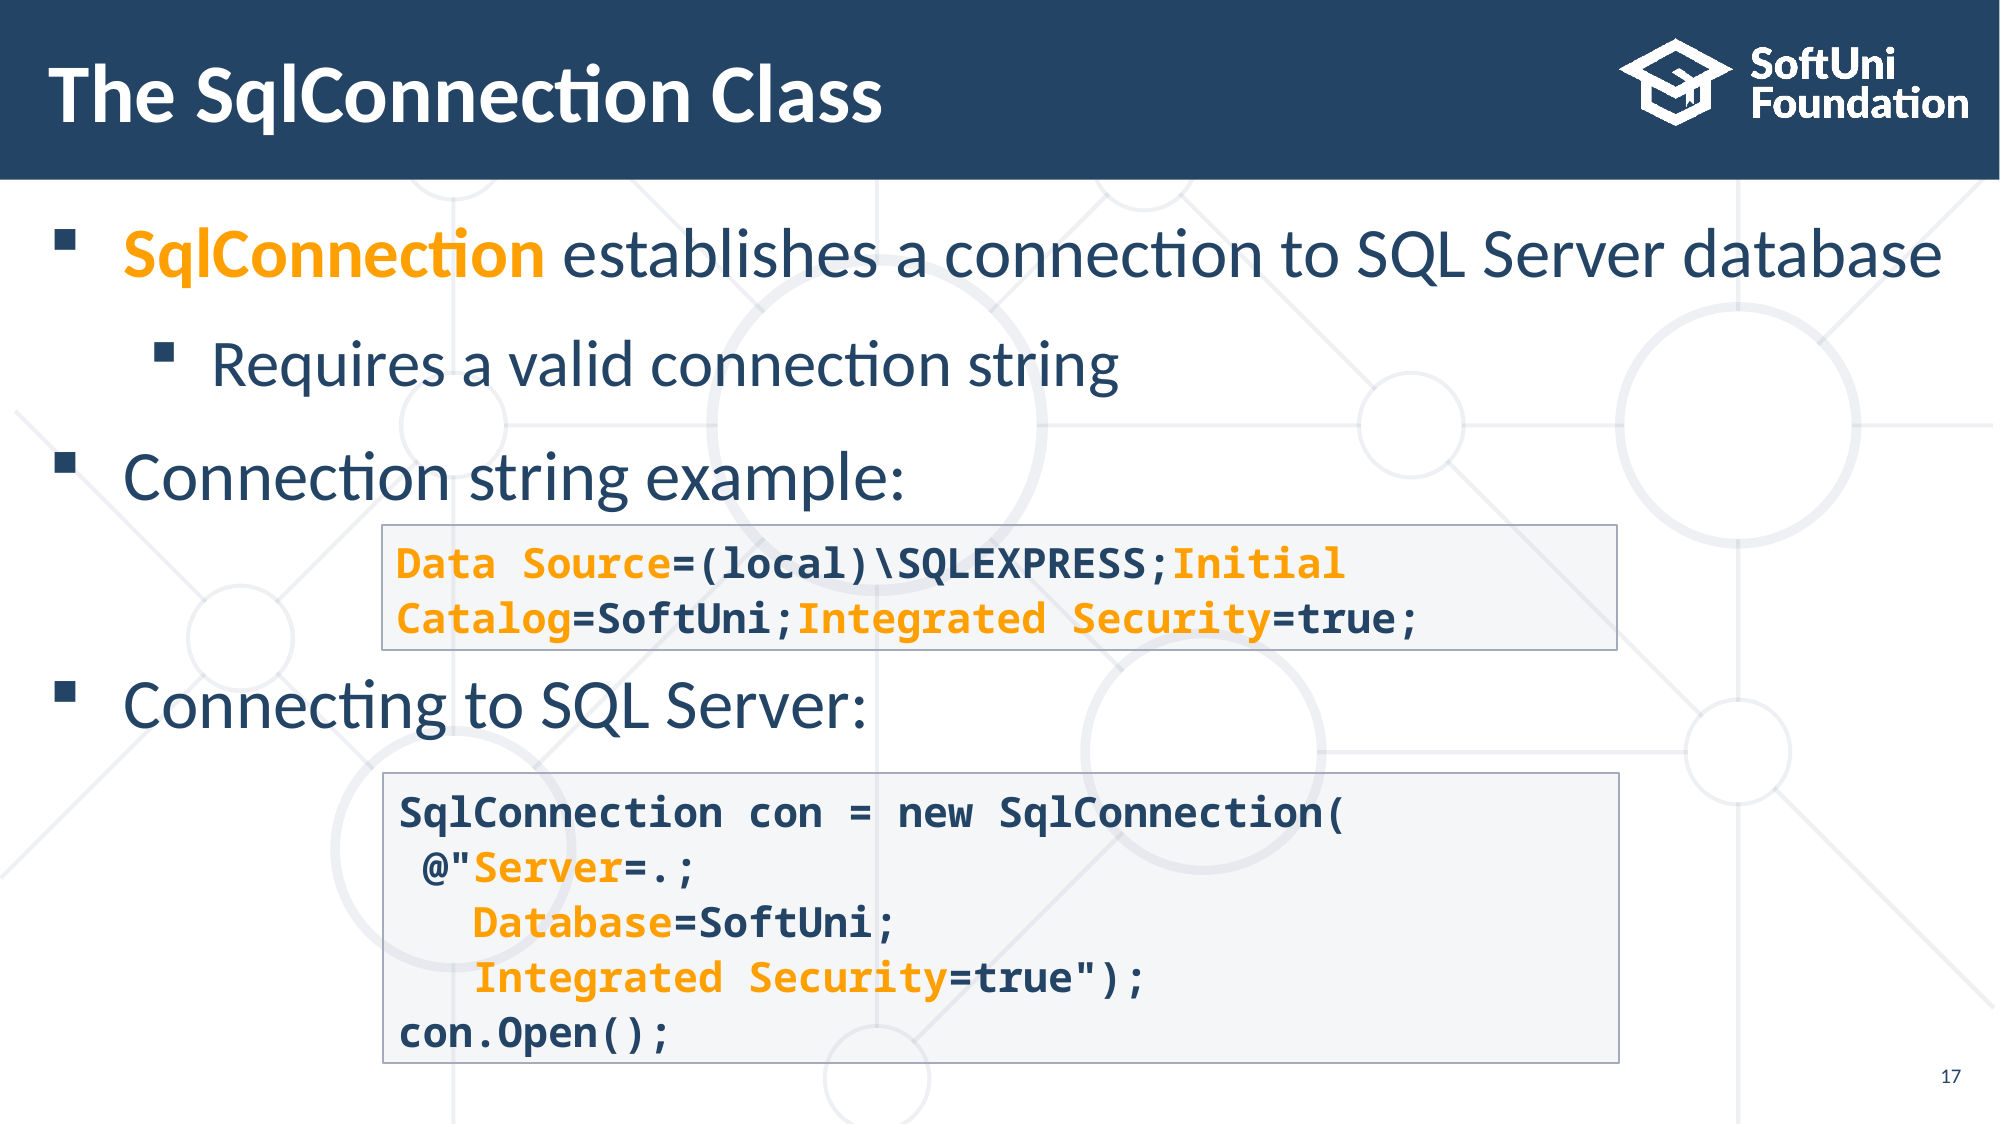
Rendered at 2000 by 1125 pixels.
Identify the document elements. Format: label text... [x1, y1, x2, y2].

title The SqlConnection Class [31, 16, 1591, 162]
text_box SqlConnection con = new SqlConnection( @"Server=.; Database=SoftUni; Integrated Security=true"); con.Open(); [383, 773, 1619, 1063]
list SqlConnection establishes a connection to SQL Server database Requires a valid connection string Connection string example: Connecting to SQL Server: [31, 196, 1970, 1050]
text_box Data Source=(local)\SQLEXPRESS;Initial Catalog=SoftUni;Integrated Security=true; [381, 524, 1618, 650]
slide_number 17 [1896, 1049, 1968, 1101]
picture [1618, 38, 1968, 126]
